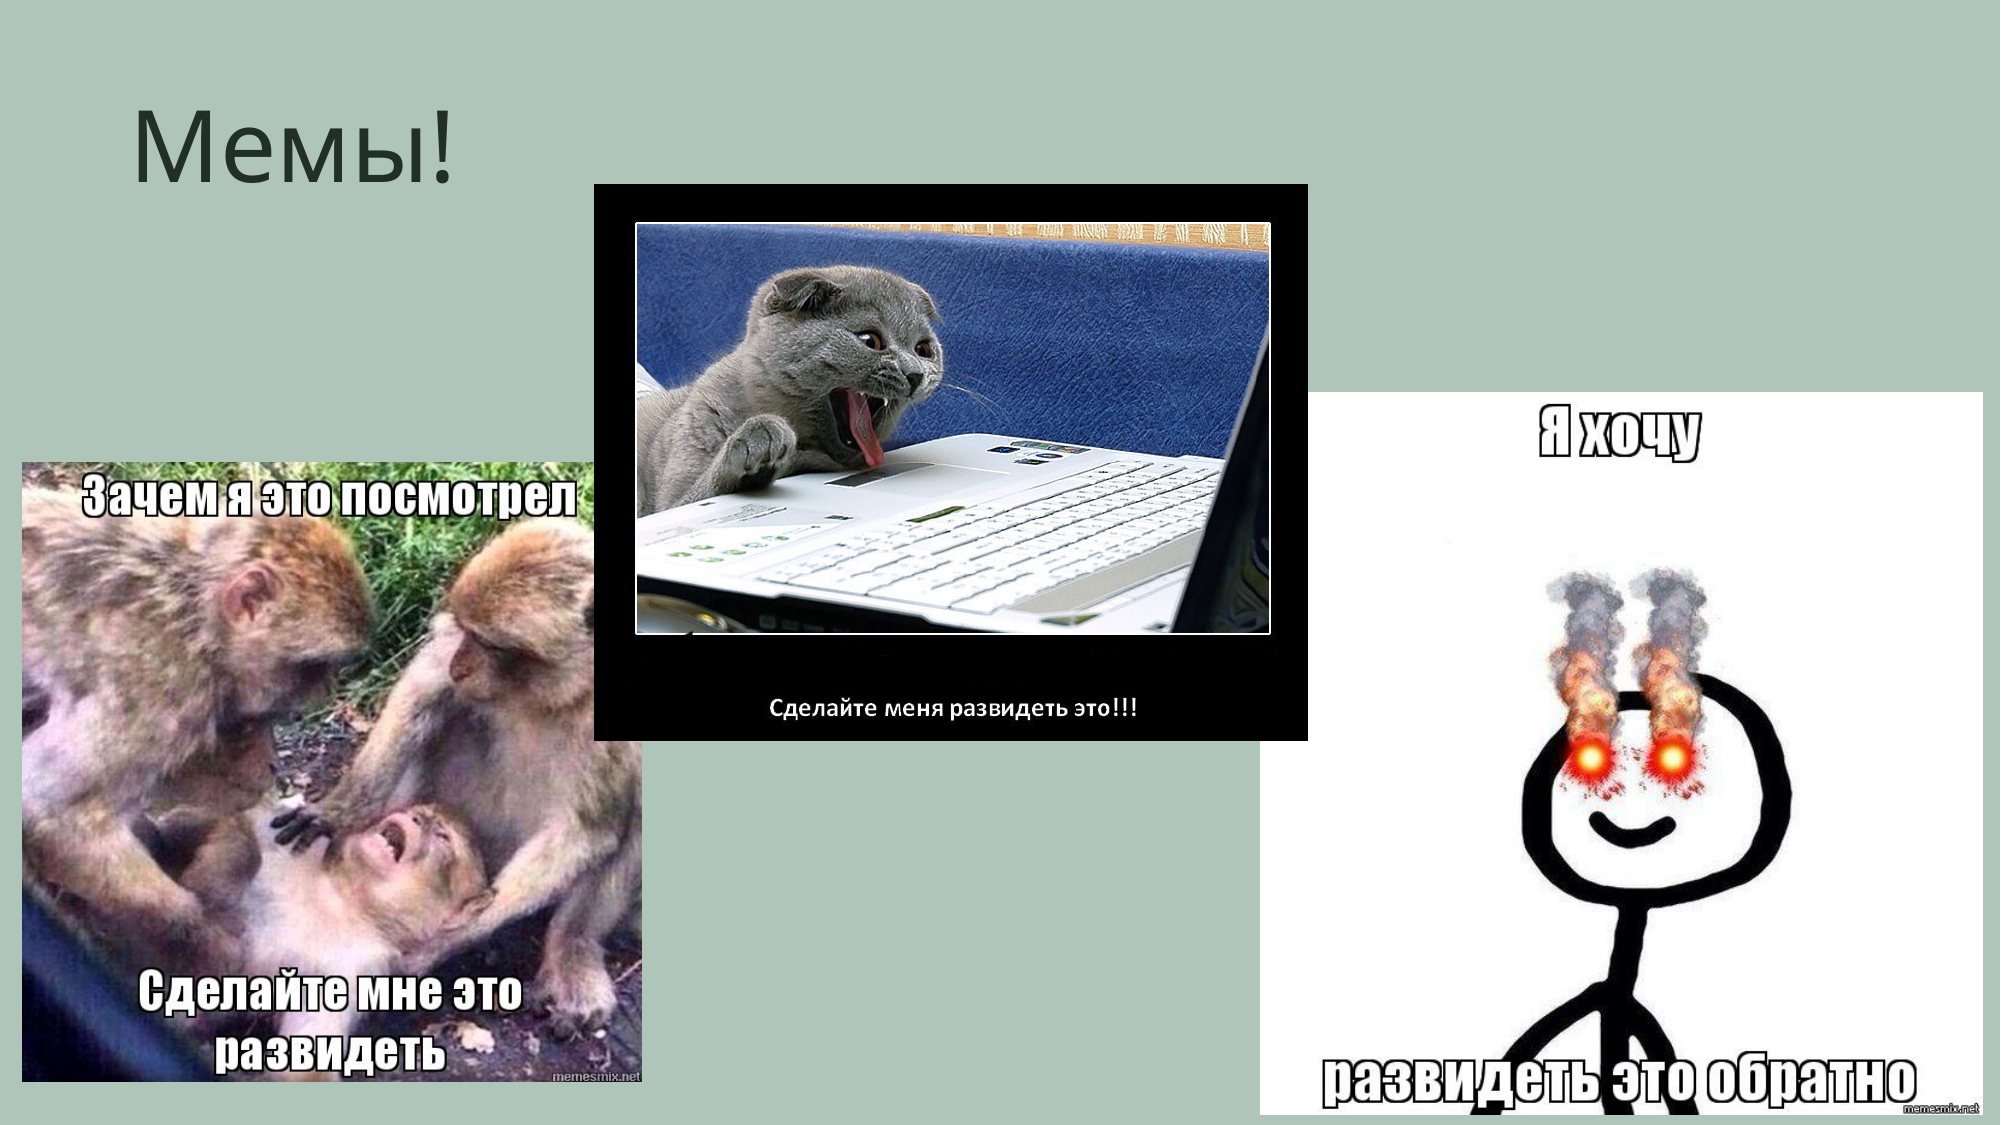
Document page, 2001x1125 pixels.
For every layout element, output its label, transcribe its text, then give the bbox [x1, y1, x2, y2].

title Мемы! [114, 37, 1868, 263]
picture [22, 184, 1983, 1115]
